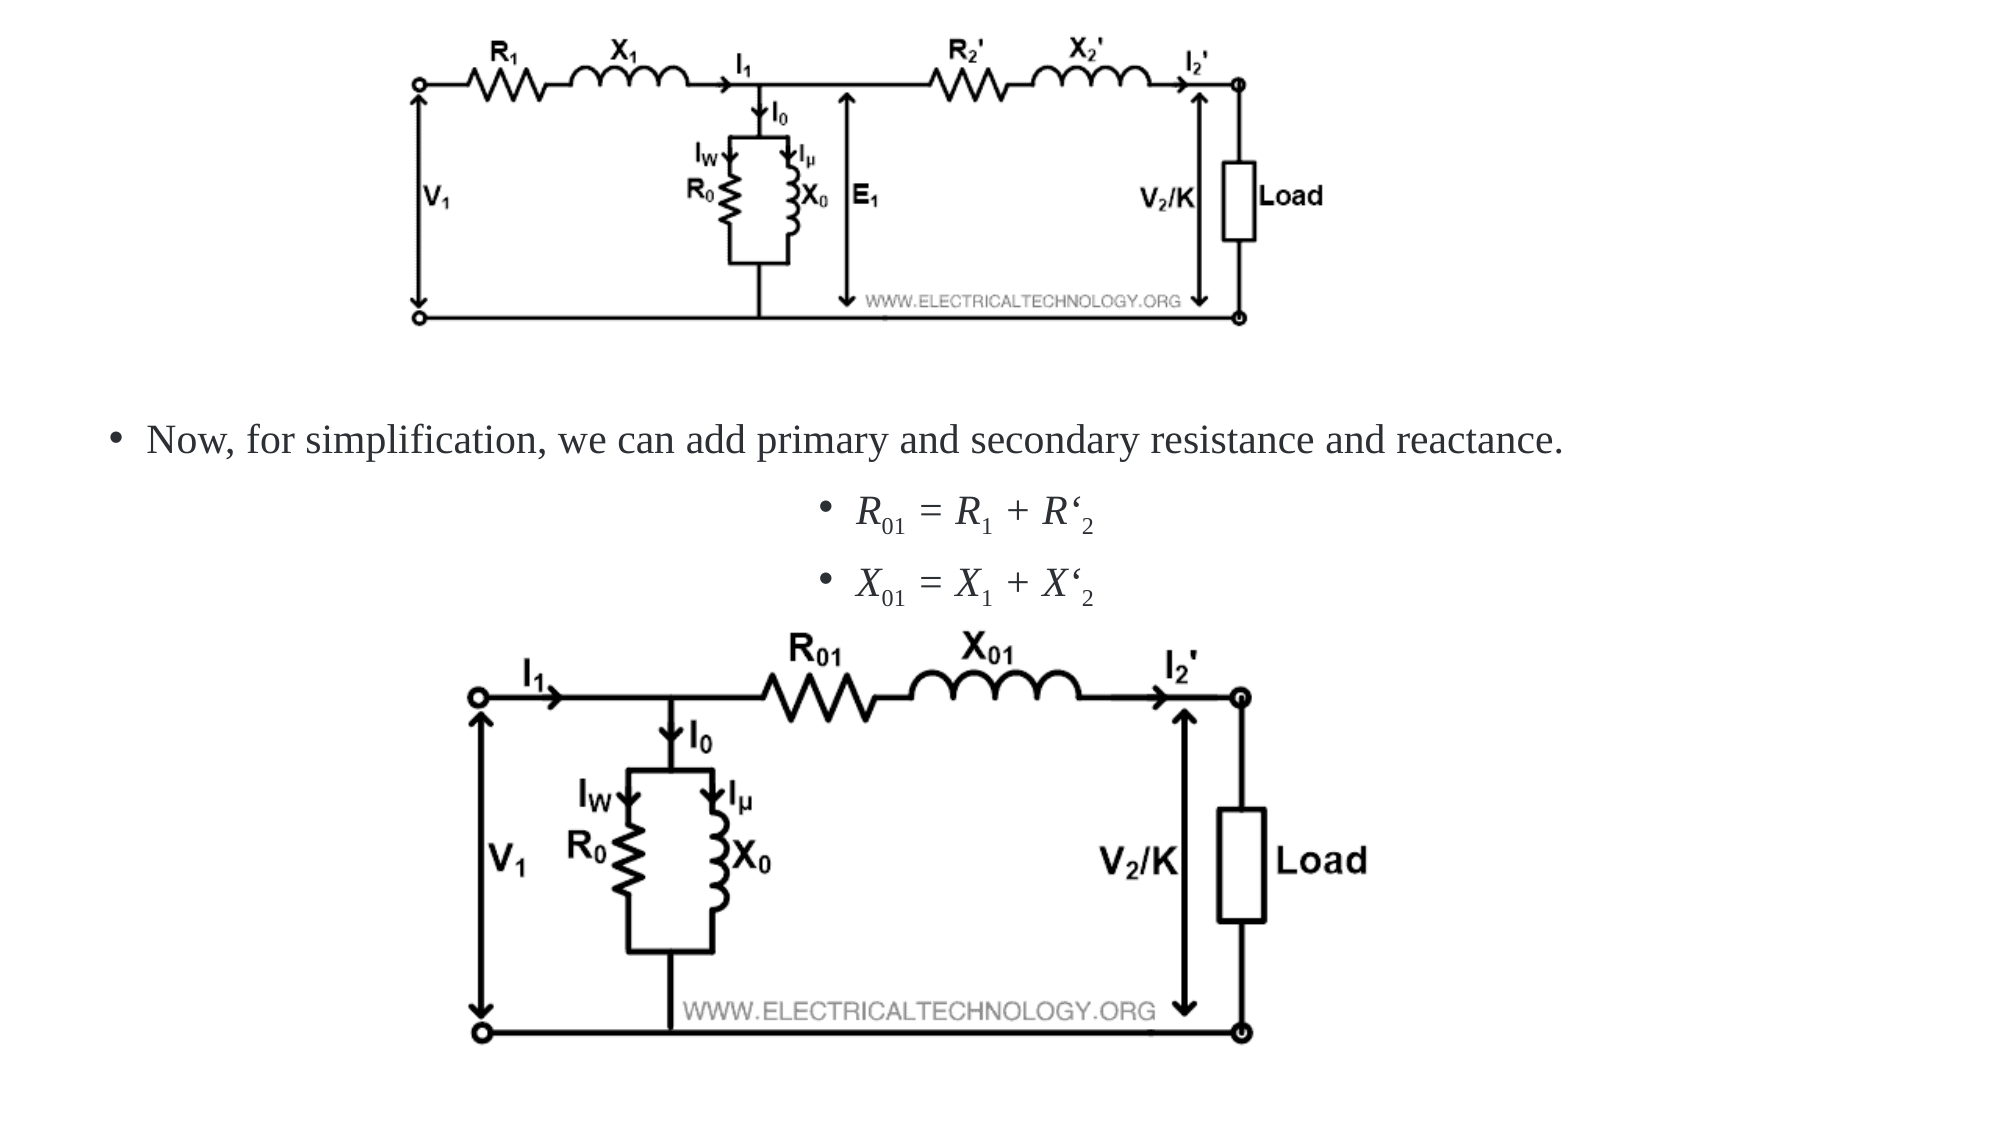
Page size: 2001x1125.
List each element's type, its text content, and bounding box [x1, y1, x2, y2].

picture [394, 30, 1338, 331]
picture [447, 619, 1388, 1050]
list Now, for simplification, we can add primary and secondary resistance and reactance. R01 = R1 + R‘2 X01 = X1 + X‘2 [93, 75, 1819, 1063]
